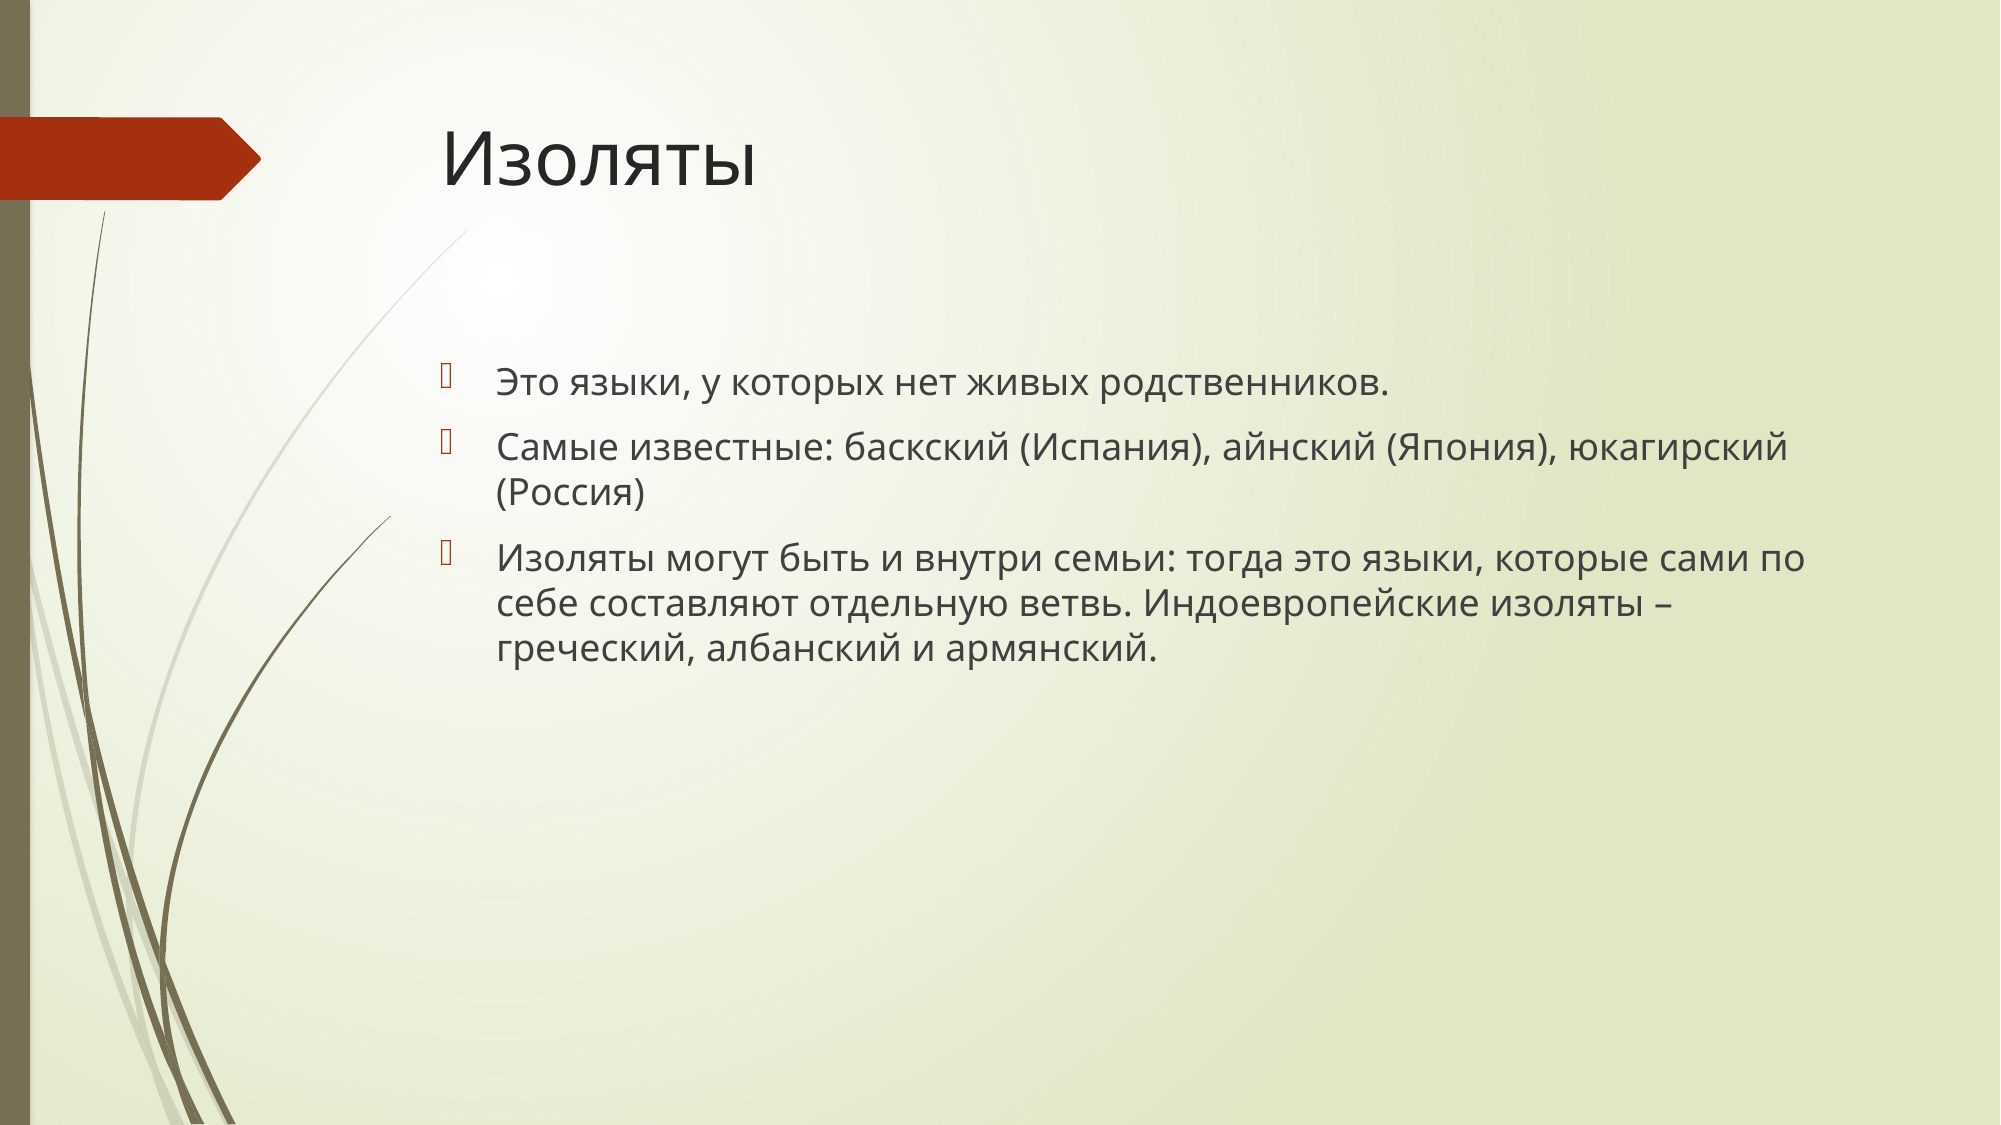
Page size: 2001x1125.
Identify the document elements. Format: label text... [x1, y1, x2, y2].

title Изоляты [425, 102, 1888, 313]
list Это языки, у которых нет живых родственников. Самые известные: баскский (Испания), айнский (Япония), юкагирский (Россия) Изоляты могут быть и внутри семьи: тогда это языки, которые сами по себе составляют отдельную ветвь. Индоевропейские изоляты – греческий, албанский и армянский. [424, 350, 1888, 970]
